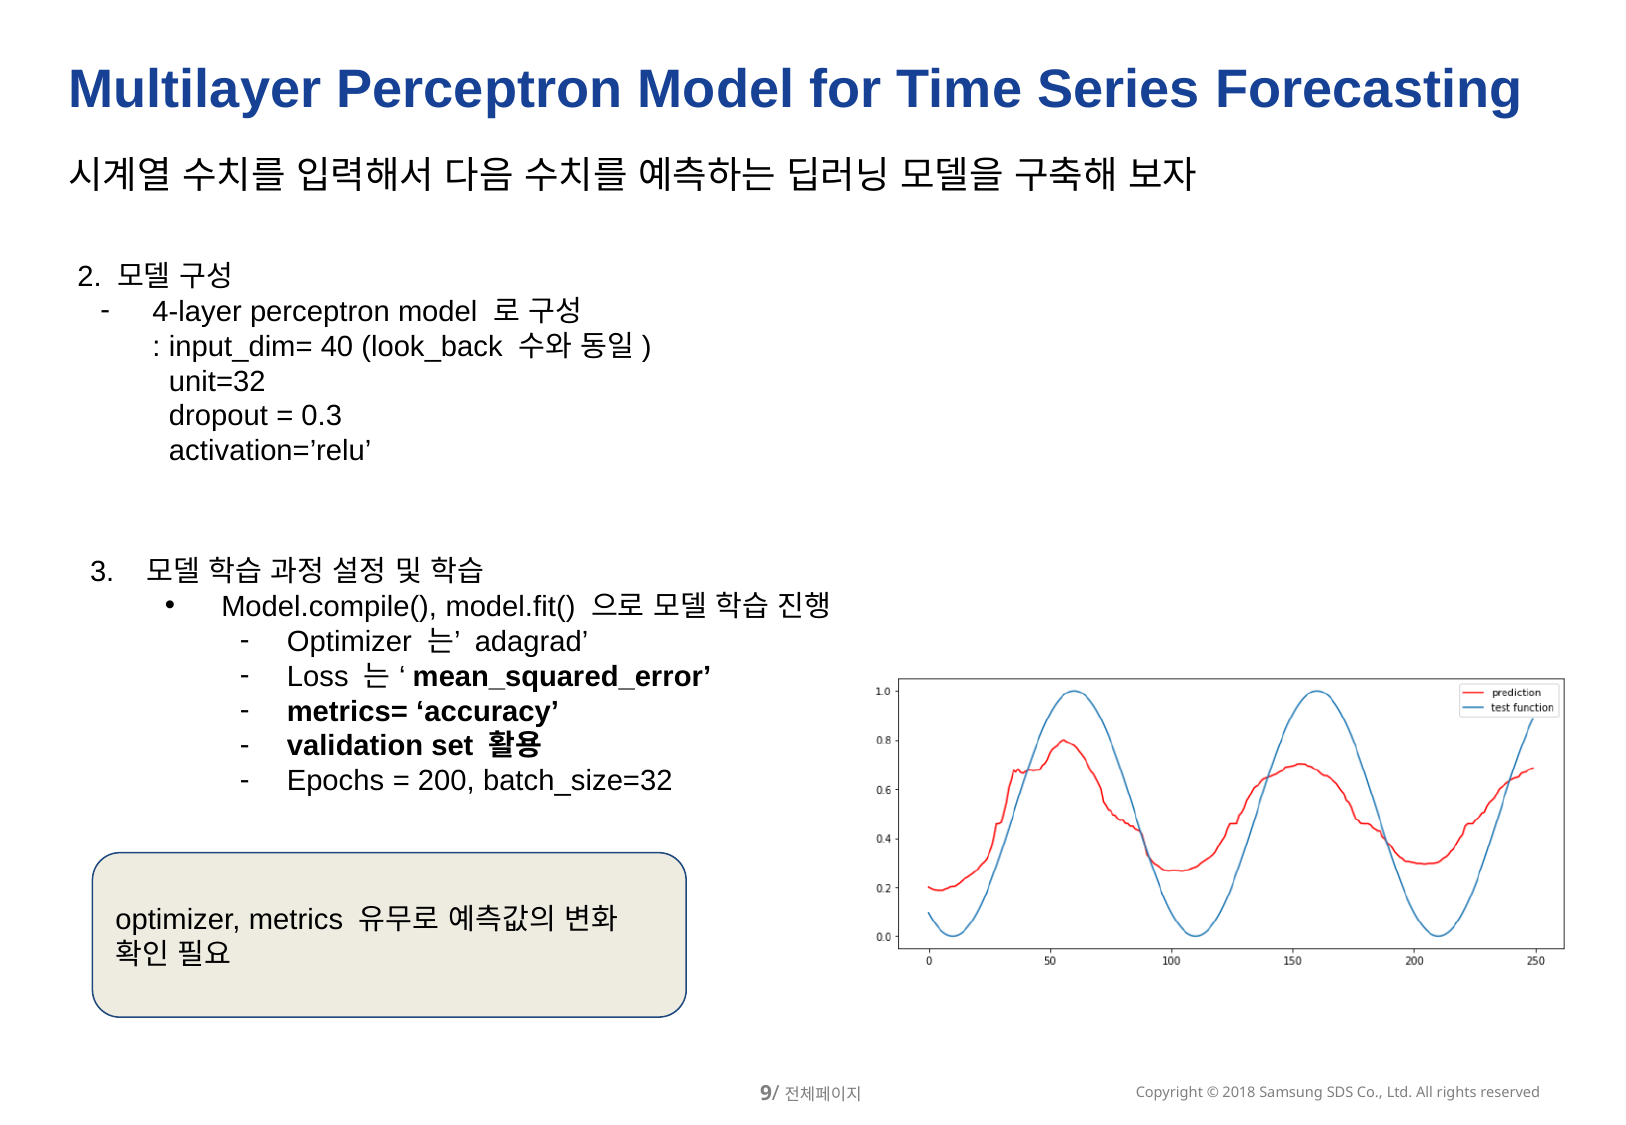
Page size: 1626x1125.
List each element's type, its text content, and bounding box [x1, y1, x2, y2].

list 시계열 수치를 입력해서 다음 수치를 예측하는 딥러닝 모델을 구축해 보자 [68, 146, 1531, 246]
text_box 모델 학습 과정 설정 및 학습 Model.compile(), model.fit() 으로 모델 학습 진행 Optimizer 는’ adagrad’ Loss 는 ‘mean_squared_error’ metrics= ‘accuracy’ validation set 활용 Epochs = 200, batch_size=32 [74, 544, 1434, 772]
text_box optimizer, metrics 유무로 예측값의 변화 확인 필요 [92, 852, 687, 1018]
text_box 2. 모델 구성 4-layer perceptron model 로 구성 : input_dim= 40 (look_back 수와 동일) unit=32 dropout = 0.3 activation=’relu’ [62, 249, 1421, 512]
title Multilayer Perceptron Model for Time Series Forecasting [68, 53, 1531, 120]
picture [865, 668, 1577, 973]
